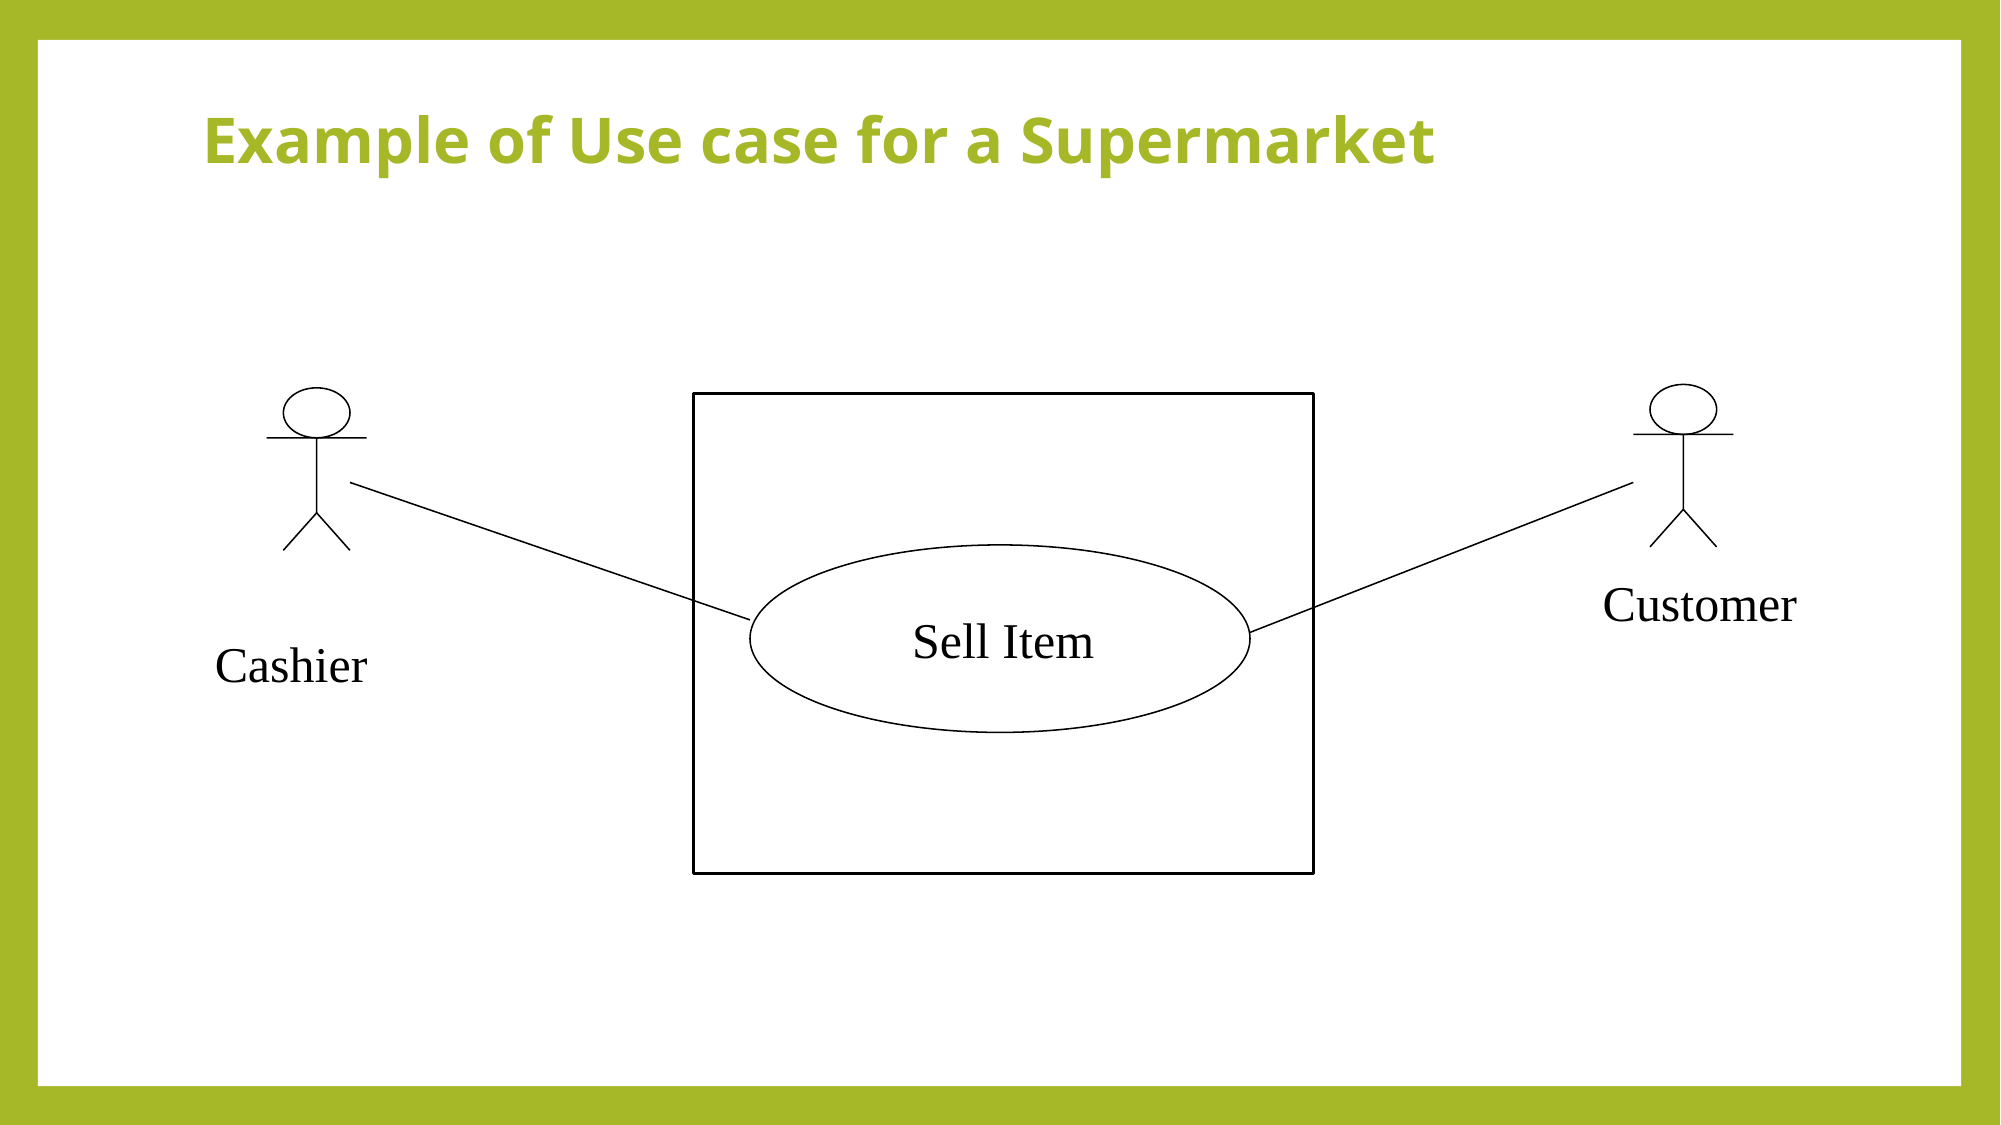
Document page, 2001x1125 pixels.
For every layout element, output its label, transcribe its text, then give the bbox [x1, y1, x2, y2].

text_box [750, 544, 1251, 733]
text_box Sell Item [811, 601, 1195, 676]
text_box [283, 387, 351, 437]
text_box [692, 392, 1315, 875]
text_box [1650, 384, 1717, 434]
title Example of Use case for a Supermarket [187, 99, 1808, 262]
text_box Cashier [200, 625, 450, 700]
text_box Customer [1524, 563, 1875, 639]
